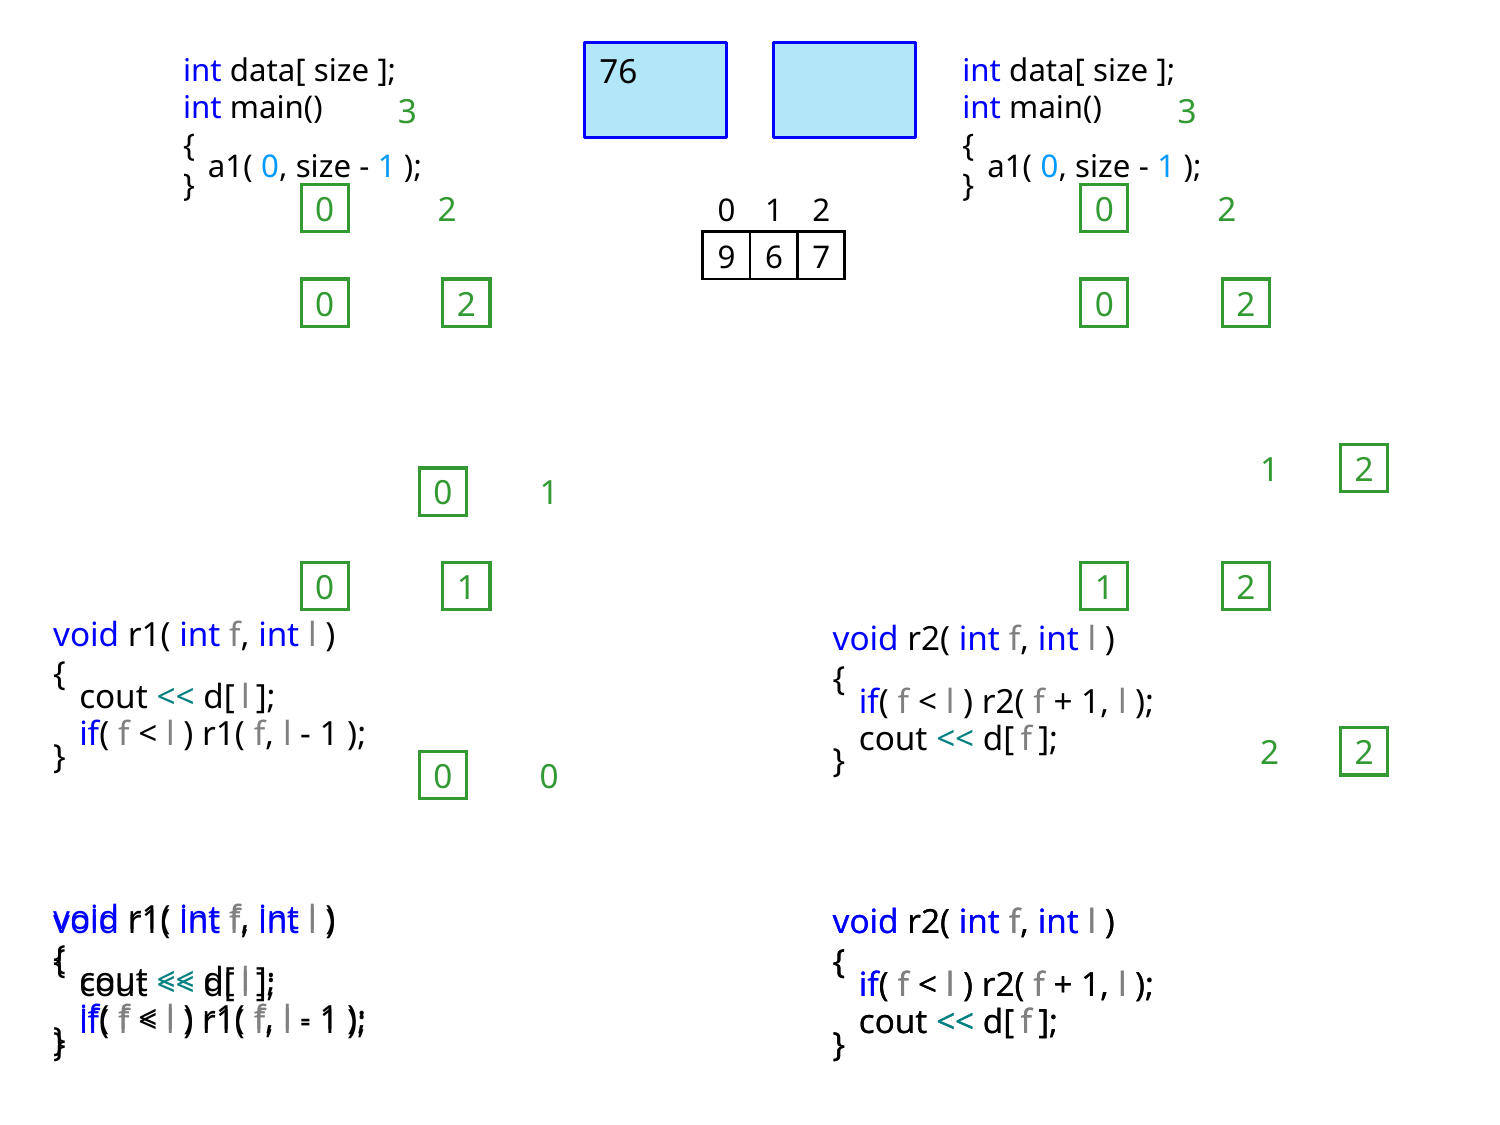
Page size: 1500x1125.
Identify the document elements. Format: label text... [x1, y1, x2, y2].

table_header 1 [750, 185, 797, 230]
text_box [773, 42, 916, 138]
text_box 0 [301, 184, 349, 232]
text_box 0 [301, 278, 349, 327]
text_box 1 [442, 562, 491, 610]
text_box 0 [419, 751, 467, 799]
text_box 2 [1340, 727, 1388, 775]
text_box 1 [1080, 562, 1128, 610]
text_box 0 [1080, 278, 1128, 327]
text_box 1 [1246, 444, 1294, 492]
list int data[ size ]; int main() { a1( 0, size - 1 ); } [938, 42, 1389, 209]
list void r2( int f, int l ) { if( f < l ) r2( f + 1, l ); cout << d[f]; } [820, 609, 1459, 776]
text_box 2 [1246, 727, 1294, 775]
text_box 2 [1222, 562, 1270, 610]
text_box 1 [513, 467, 585, 516]
table_header 0 [703, 185, 750, 230]
text_box 2 [1222, 278, 1270, 327]
text_box 2 [442, 278, 491, 327]
list void r1( int f, int l ) { cout << d[l]; if( f < l ) r1( f, l - 1 ); } [41, 892, 680, 1059]
table_cell 9 [704, 233, 749, 278]
table_cell 6 [751, 233, 796, 278]
table_cell 7 [799, 233, 843, 278]
list void r1( int f, int l ) { cout << d[l]; if( f < l ) r1( f, l - 1 ); } [41, 609, 680, 776]
text_box 3 [371, 90, 443, 138]
table_header 2 [797, 185, 844, 230]
text_box 2 [419, 184, 467, 232]
text_box 2 [1198, 184, 1246, 232]
text_box 0 [1080, 184, 1128, 232]
list int data[ size ]; int main() { a1( 0, size - 1 ); } [159, 42, 609, 209]
text_box 76 [584, 42, 727, 138]
text_box 0 [301, 562, 349, 610]
text_box 3 [1151, 90, 1223, 138]
text_box 2 [1340, 444, 1388, 492]
text_box 0 [513, 751, 585, 799]
text_box 0 [419, 467, 467, 516]
list void r2( int f, int l ) { if( f < l ) r2( f + 1, l ); cout << d[f]; } [820, 892, 1459, 1059]
